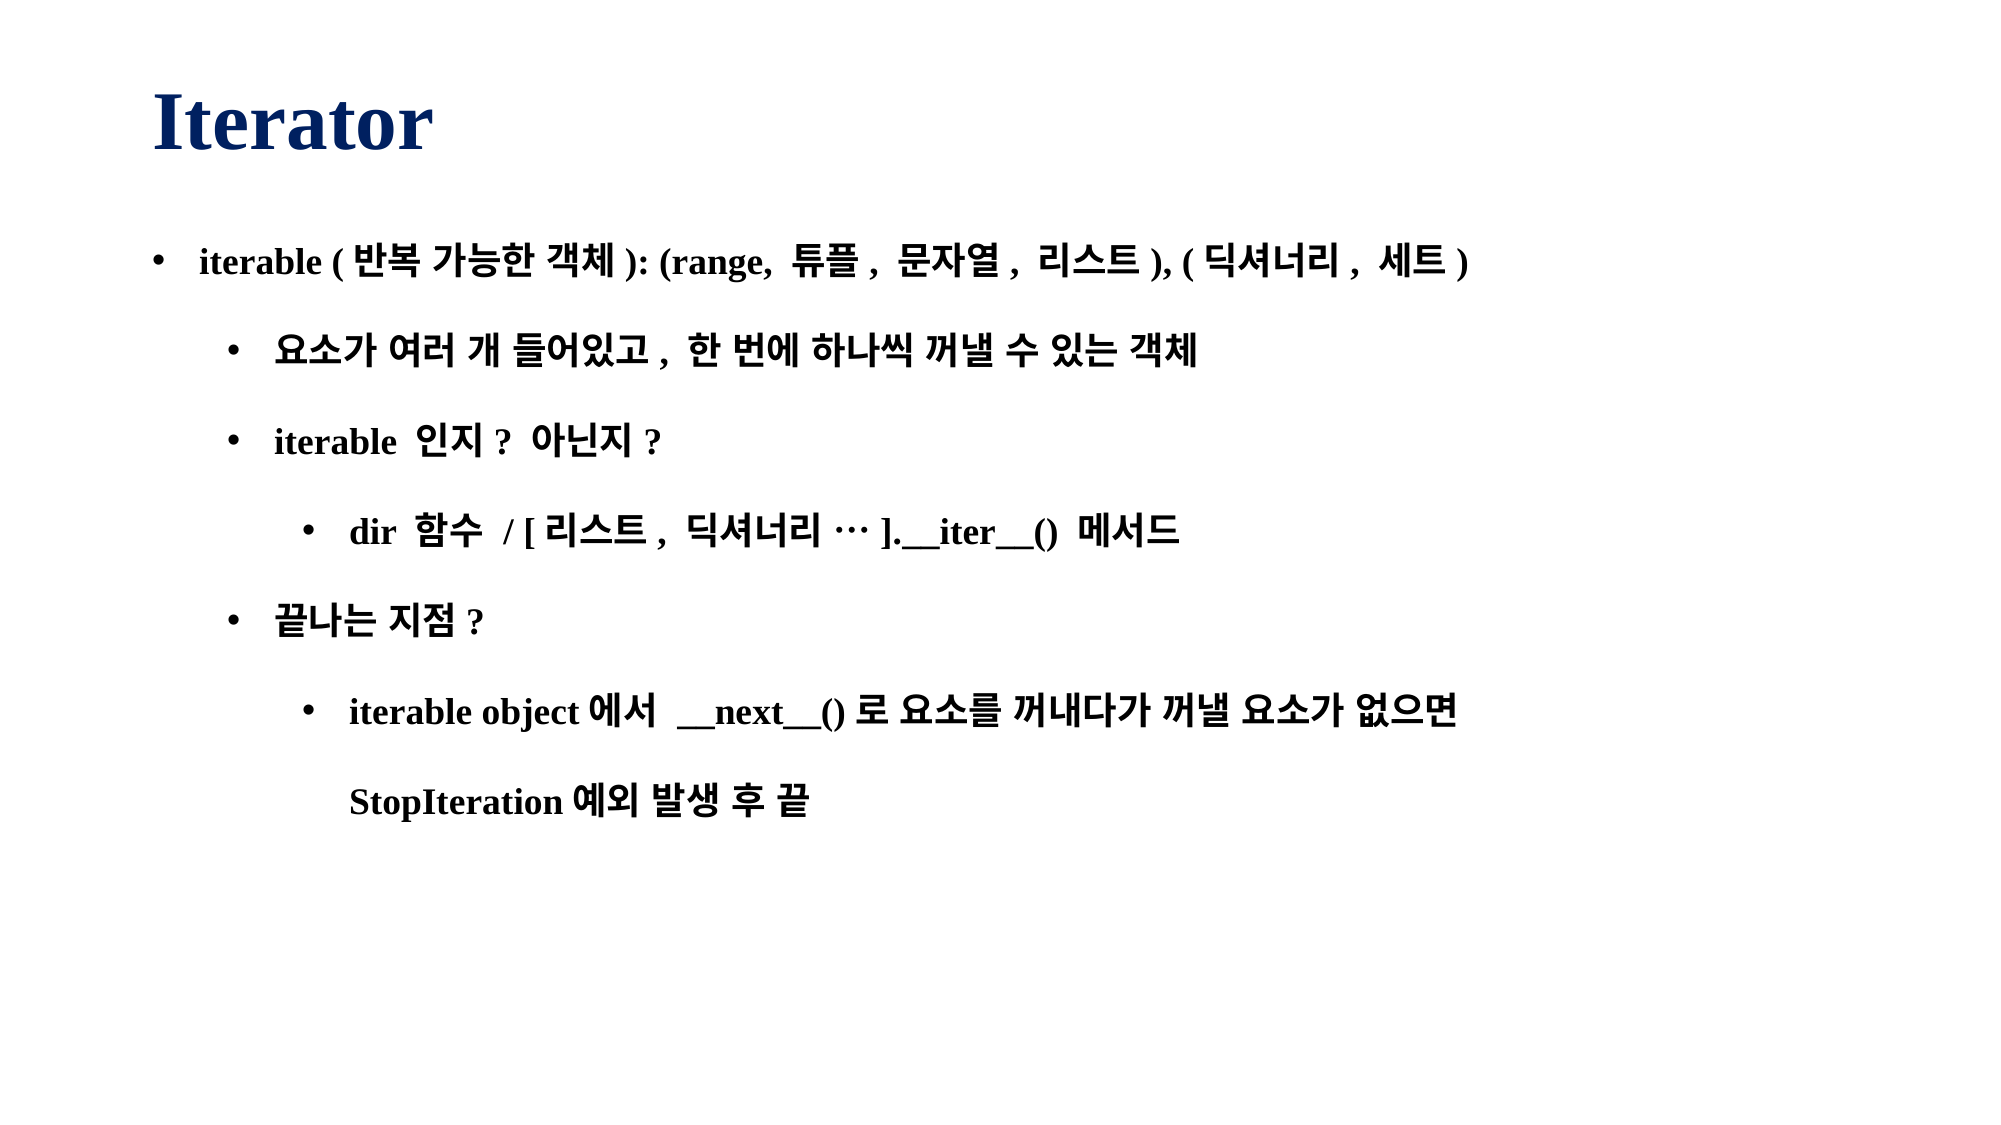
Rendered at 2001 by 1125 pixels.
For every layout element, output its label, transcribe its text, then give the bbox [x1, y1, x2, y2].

text_box iterable (반복 가능한 객체): (range, 튜플, 문자열, 리스트), (딕셔너리, 세트) 요소가 여러 개 들어있고, 한 번에 하나씩 꺼낼 수 있는 객체 iterable 인지? 아닌지? dir 함수 / [리스트, 딕셔너리 …].__iter__() 메서드 끝나는 지점? iterable object에서 __next__()로 요소를 꺼내다가 꺼낼 요소가 없으면 StopIteration예외 발생 후 끝 [136, 229, 1863, 1016]
title Iterator [137, 75, 1863, 171]
